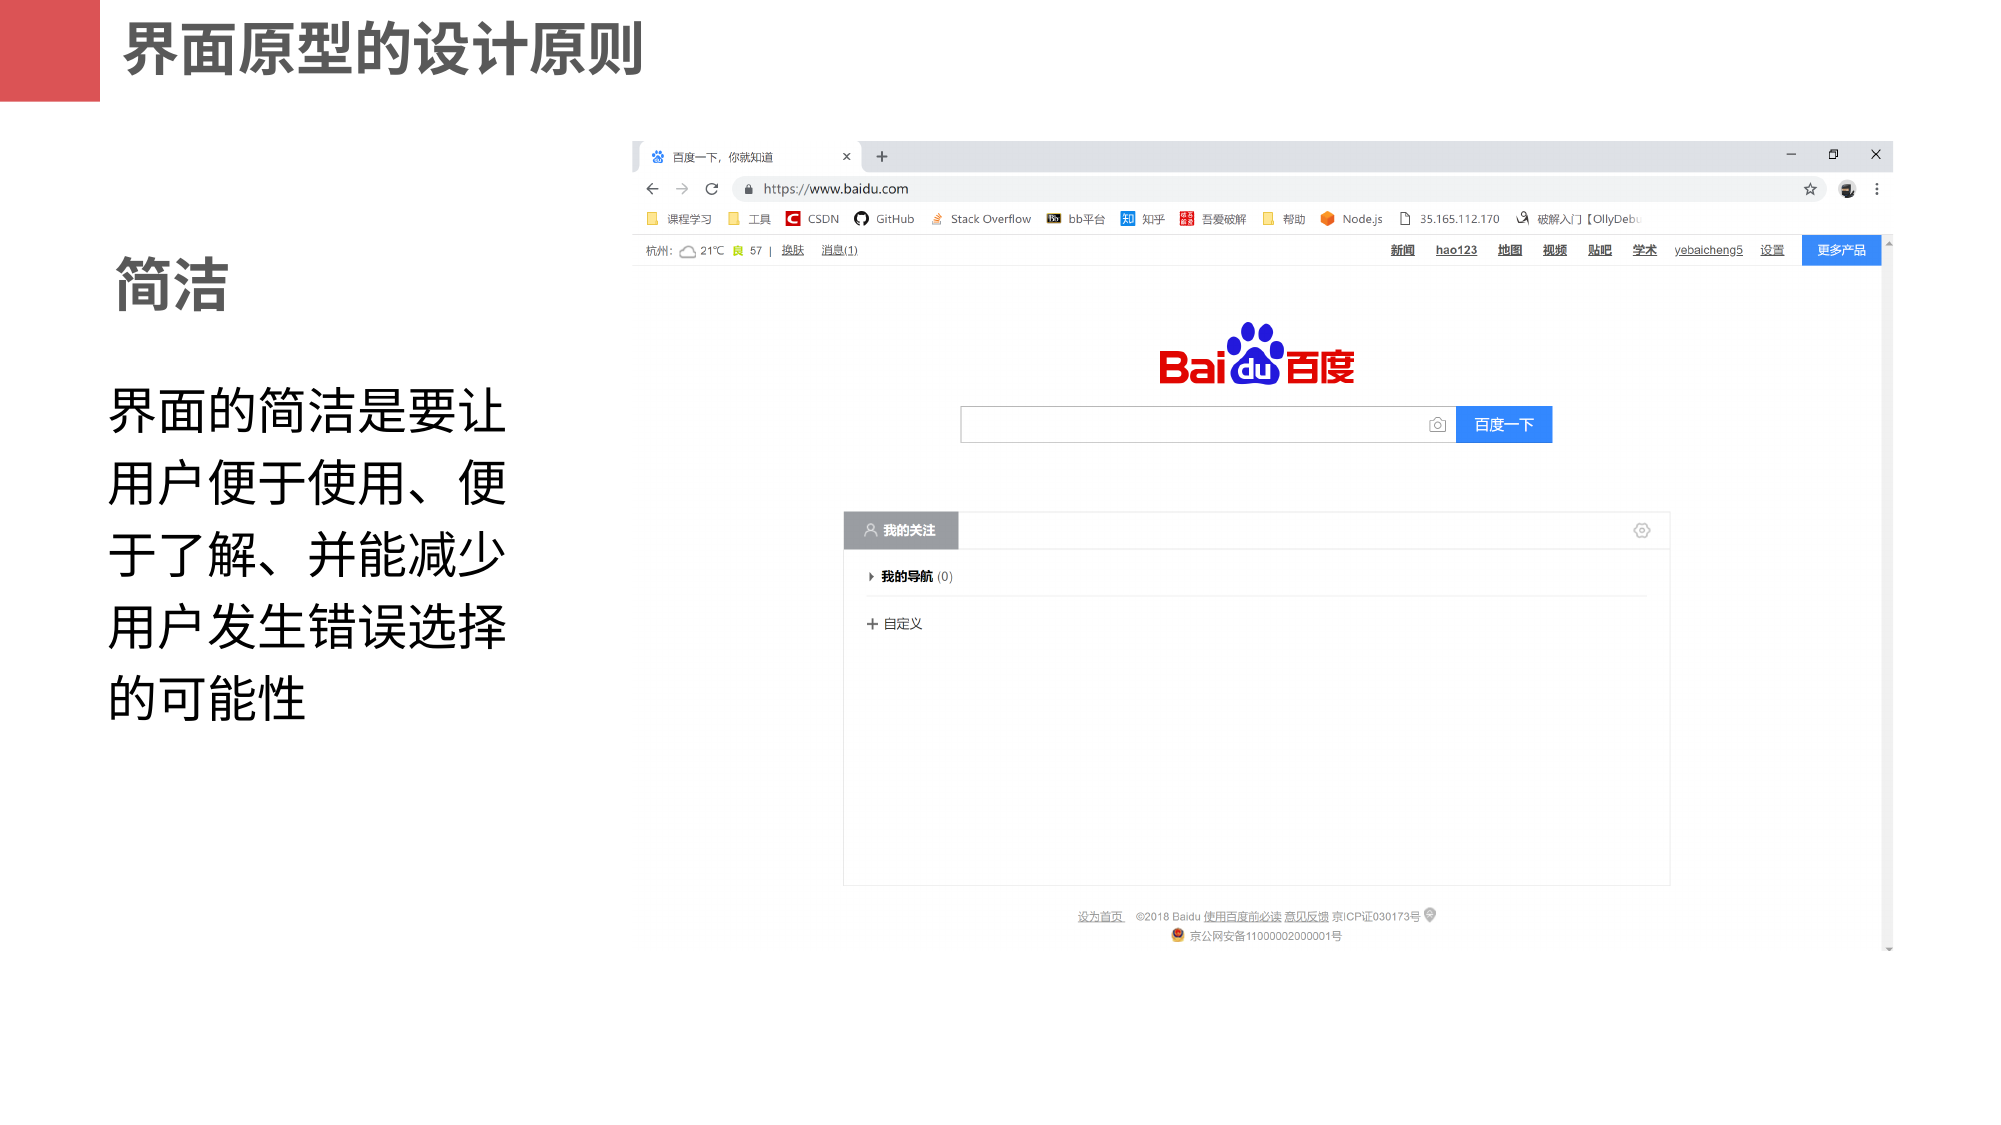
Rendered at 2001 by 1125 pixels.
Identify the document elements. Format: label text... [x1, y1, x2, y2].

text_box 界面原型的设计原则 [106, 5, 843, 90]
picture [632, 141, 1894, 951]
text_box 简洁 [99, 227, 632, 326]
text_box 界面的简洁是要让用户便于使用、便于了解、并能减少用户发生错误选择的可能性 [92, 360, 573, 735]
text_box [0, 0, 101, 103]
